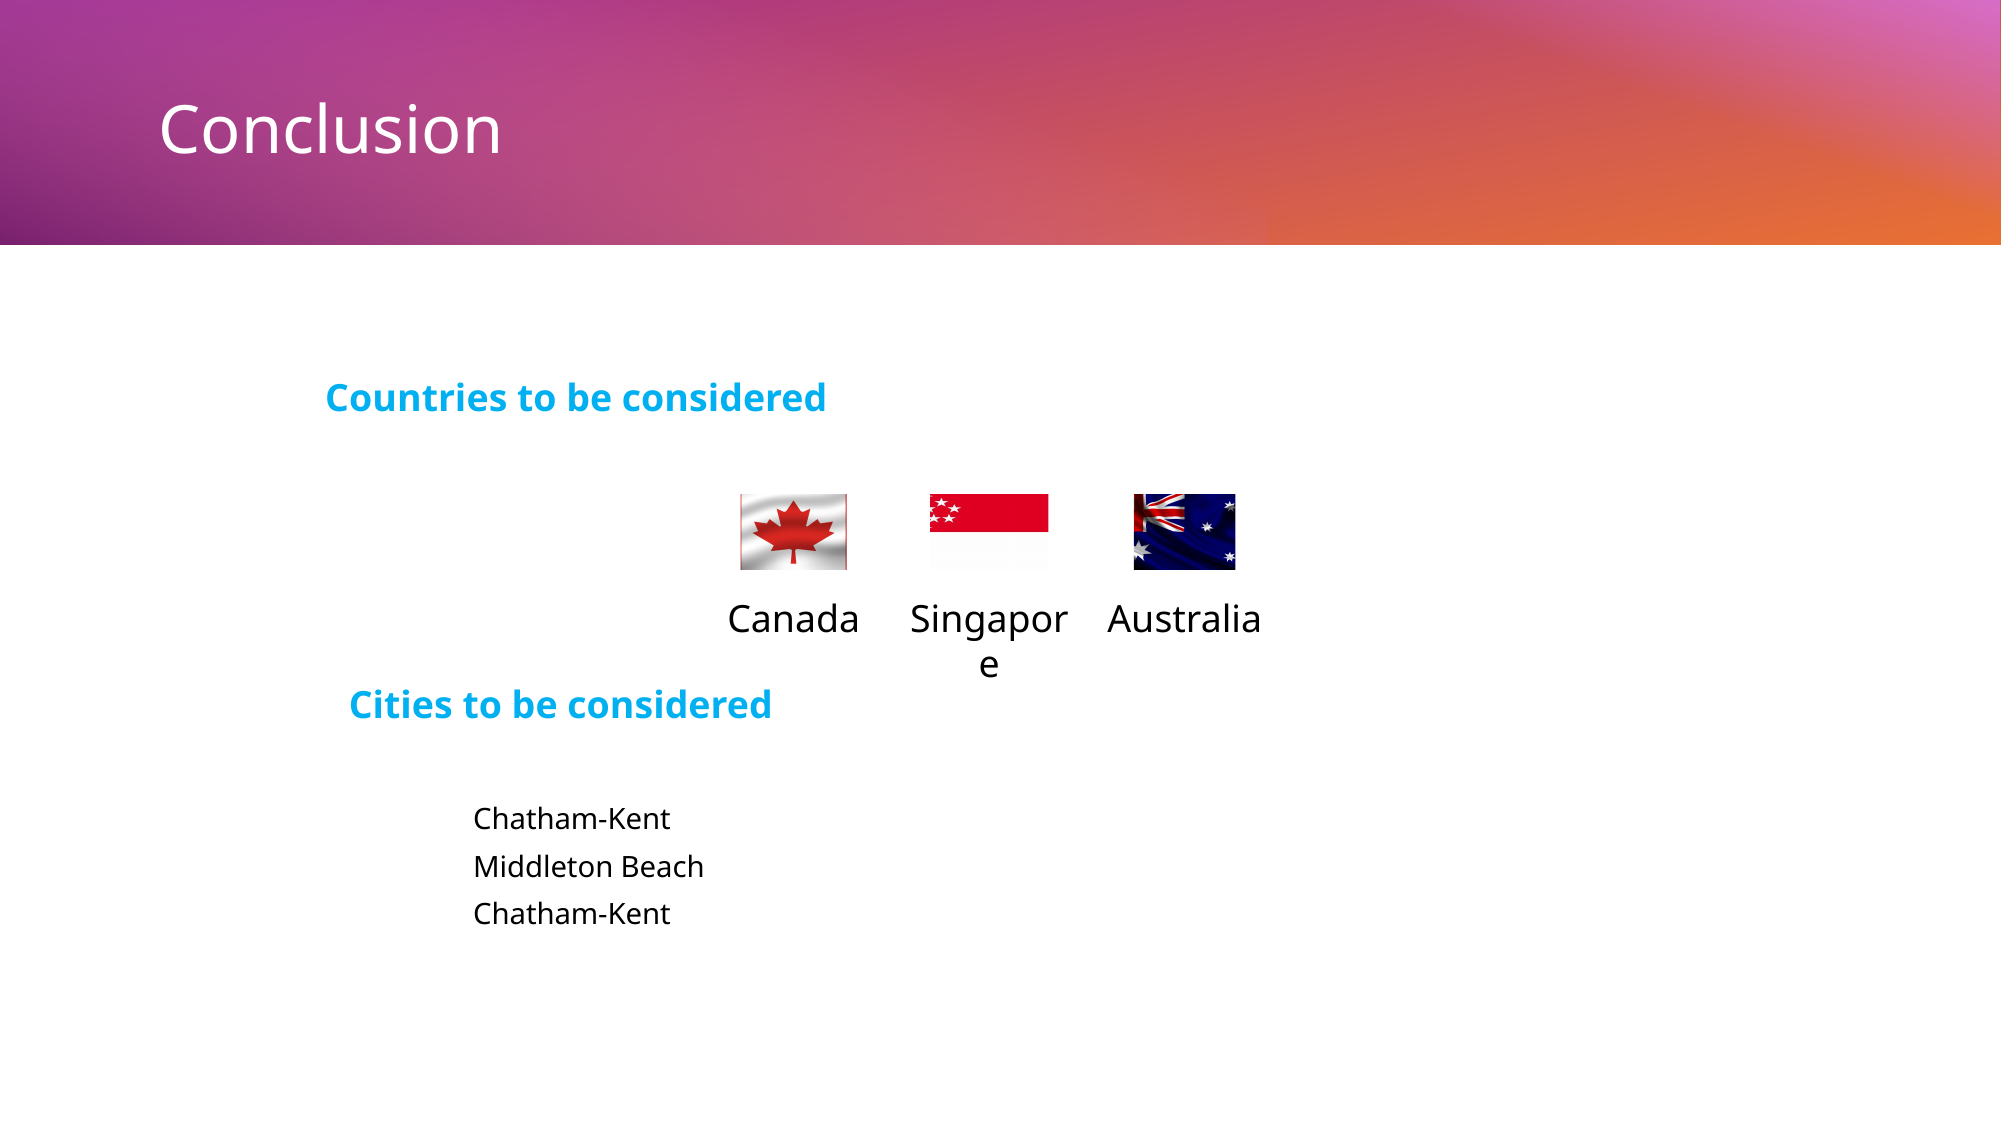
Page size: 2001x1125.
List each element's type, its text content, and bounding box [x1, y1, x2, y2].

text_box Cities to be considered [333, 665, 1692, 747]
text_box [309, 470, 1669, 686]
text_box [0, 0, 2000, 245]
text_box Chatham-Kent Middleton Beach Chatham-Kent [308, 793, 1667, 982]
text_box Countries to be considered [310, 358, 1669, 440]
